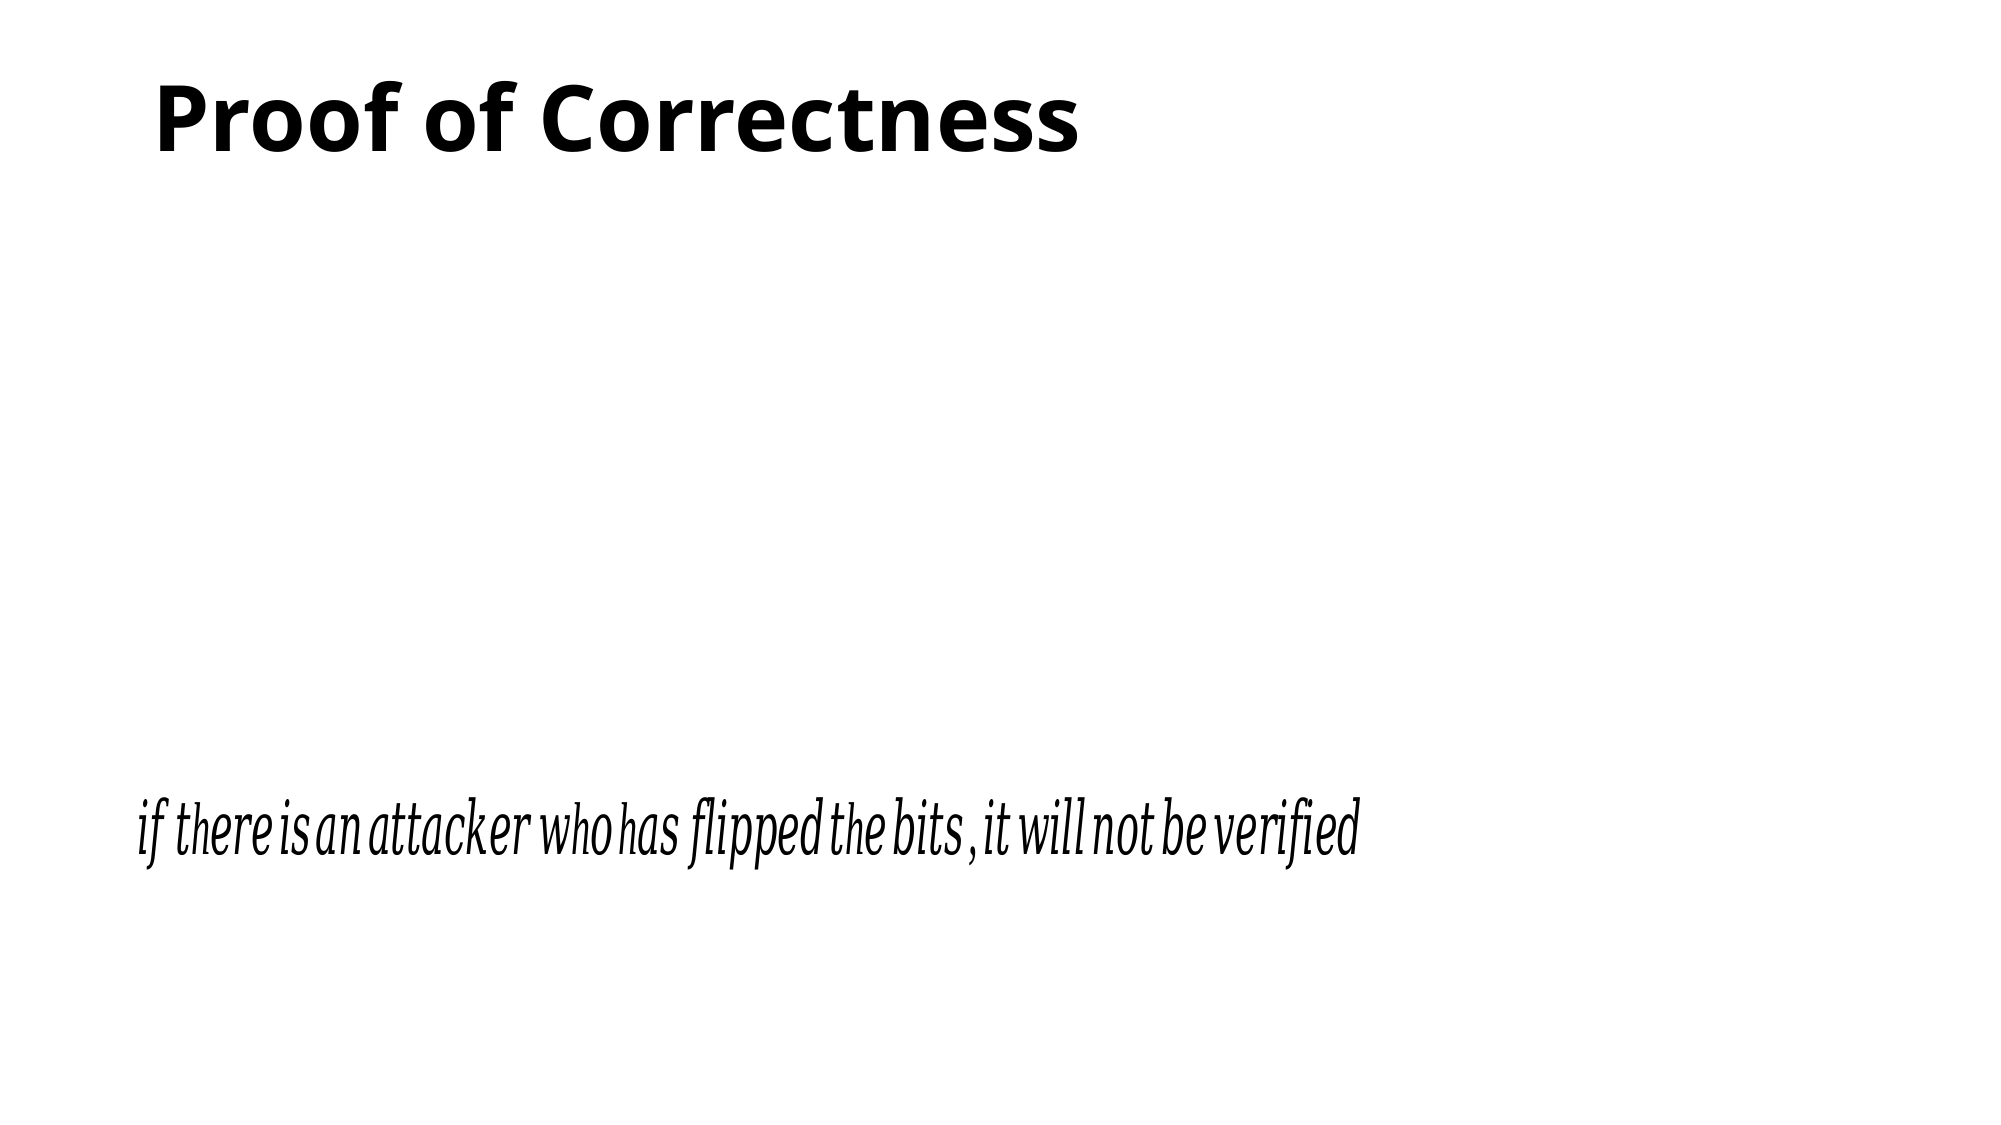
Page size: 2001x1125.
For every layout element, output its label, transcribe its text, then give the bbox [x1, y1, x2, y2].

title Proof of Correctness [137, 13, 1947, 231]
